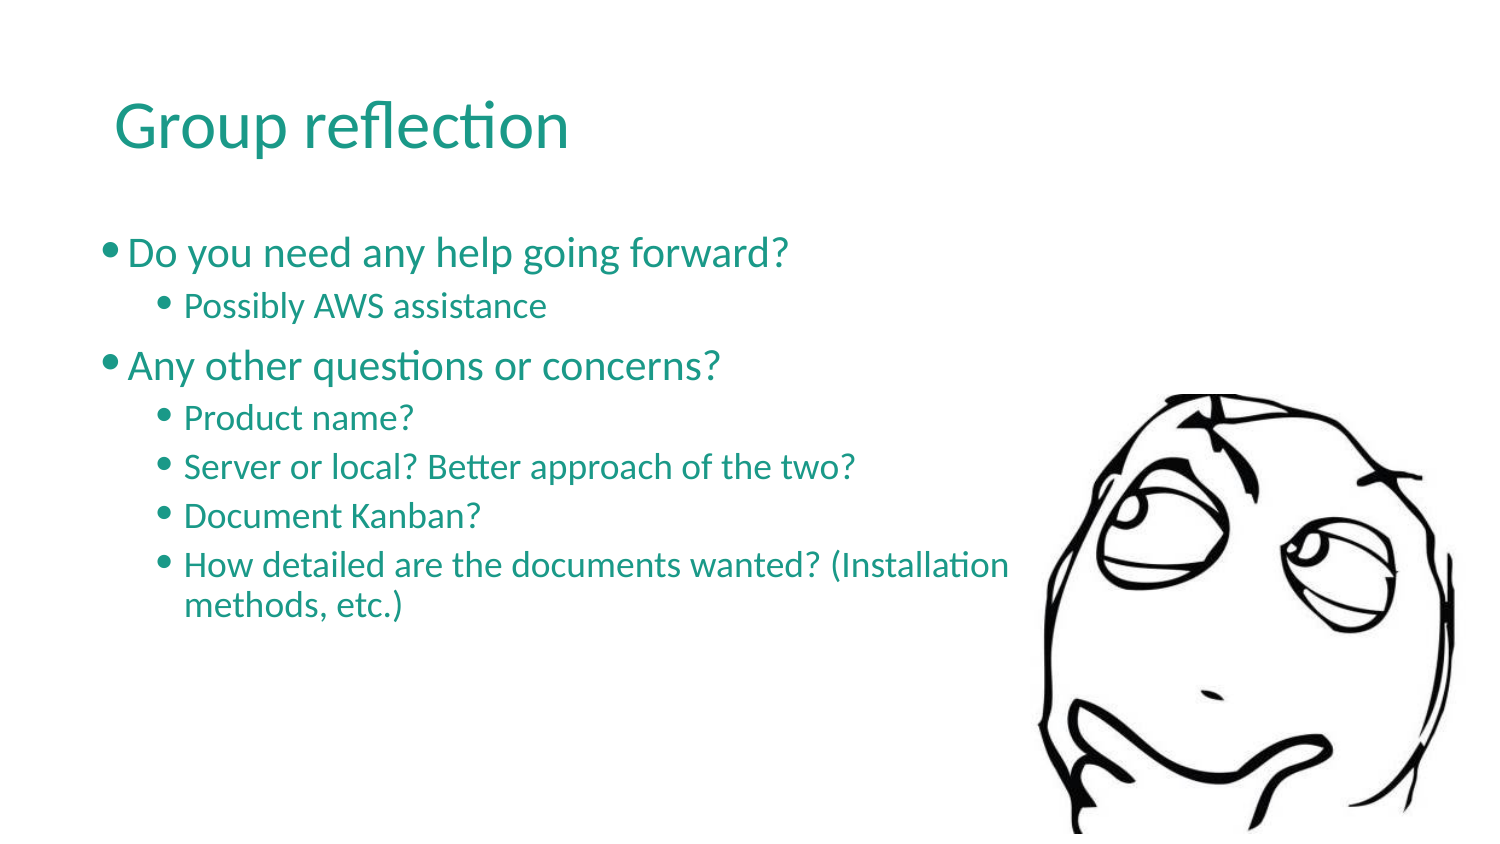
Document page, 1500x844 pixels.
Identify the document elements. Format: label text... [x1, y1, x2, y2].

list Do you need any help going forward? Possibly AWS assistance Any other questions or concerns? Product name? Server or local? Better approach of the two? Document Kanban? How detailed are the documents wanted? (Installation methods, etc.) [87, 224, 1102, 834]
picture [1012, 393, 1485, 834]
title Group reflection [103, 44, 1397, 208]
